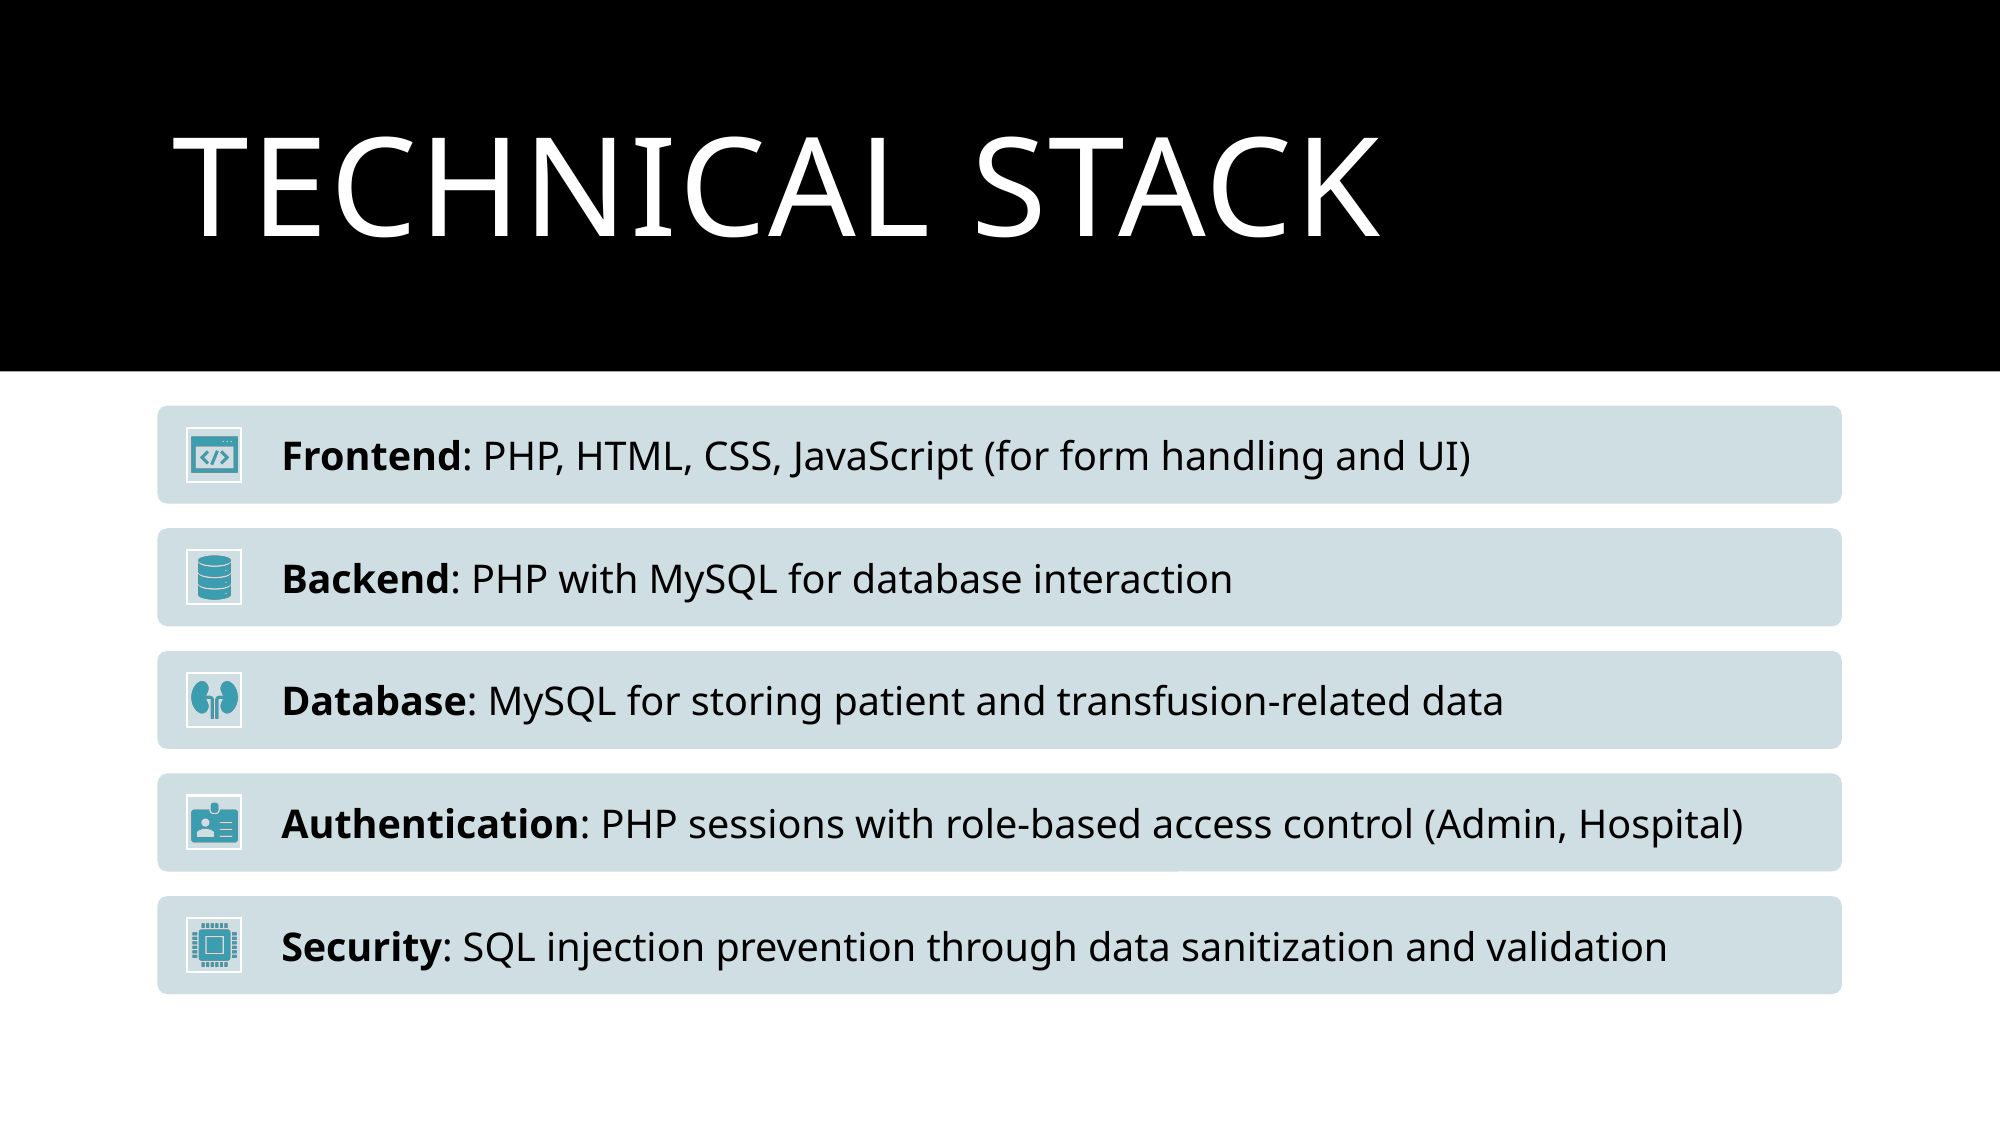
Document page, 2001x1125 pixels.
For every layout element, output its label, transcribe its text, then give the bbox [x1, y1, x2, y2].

title Technical stack [157, 52, 1842, 332]
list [157, 405, 1842, 995]
